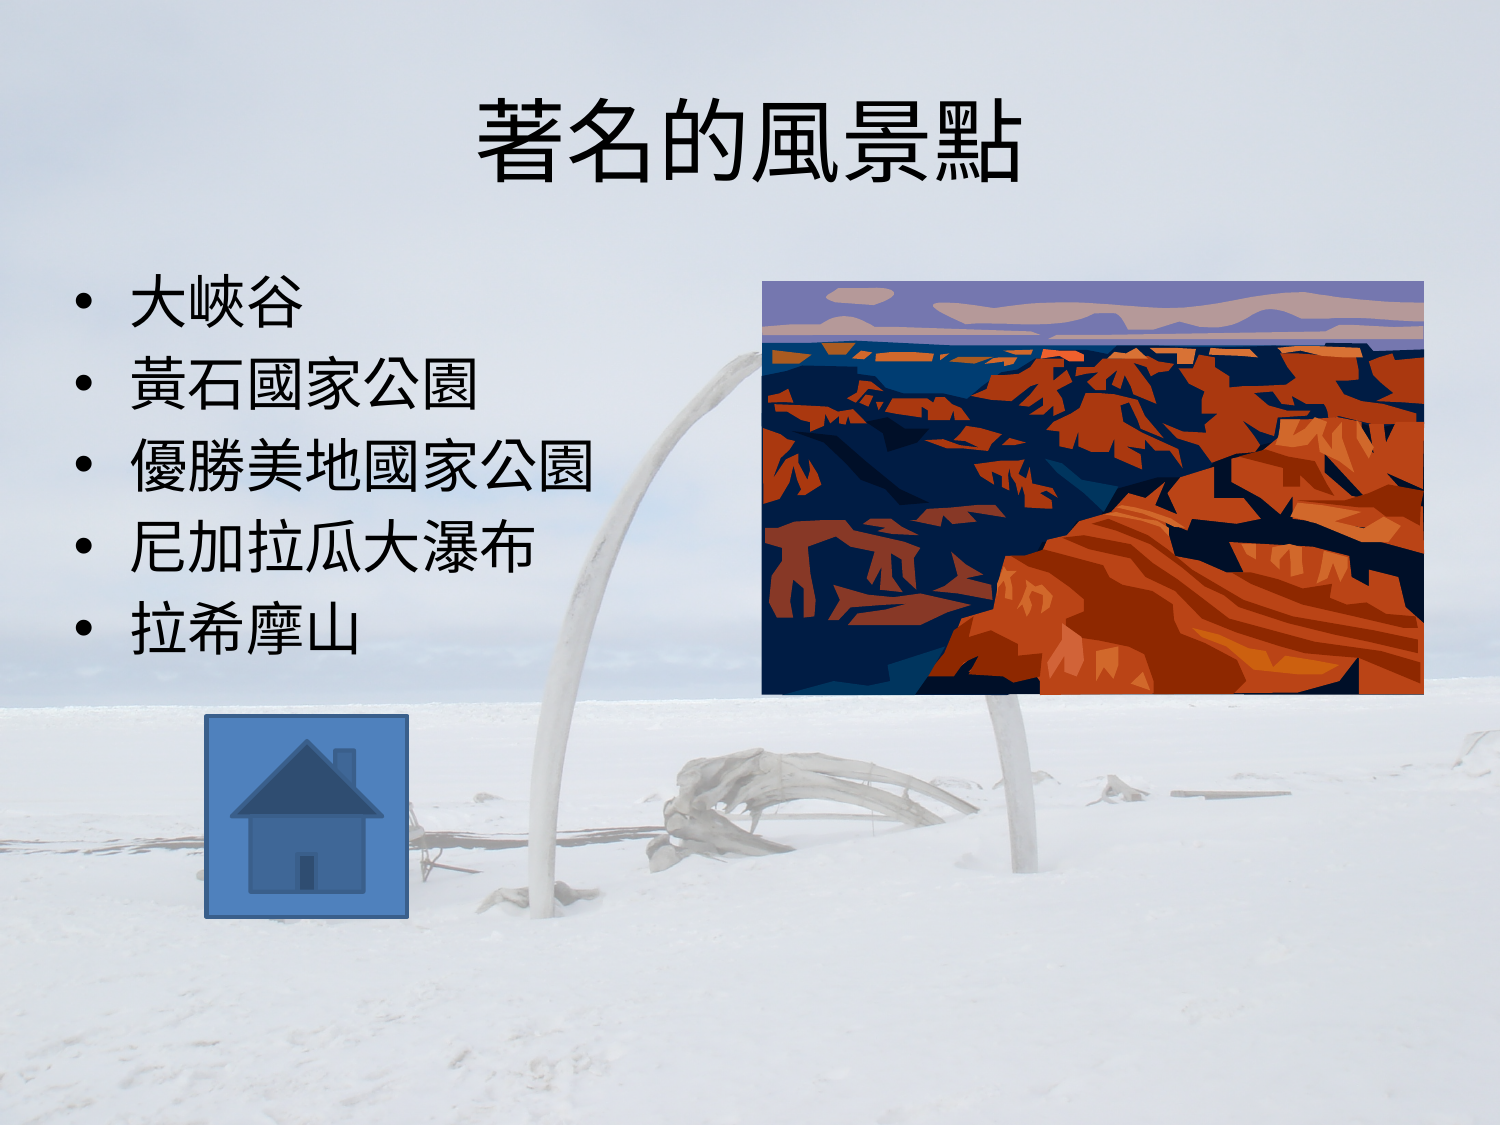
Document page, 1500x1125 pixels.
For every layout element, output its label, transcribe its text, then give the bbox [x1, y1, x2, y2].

list 大峽谷 黃石國家公園 優勝美地國家公園 尼加拉瓜大瀑布 拉希摩山 [58, 257, 722, 1001]
text_box [204, 714, 409, 919]
title 著名的風景點 [75, 45, 1425, 233]
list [761, 280, 1425, 696]
